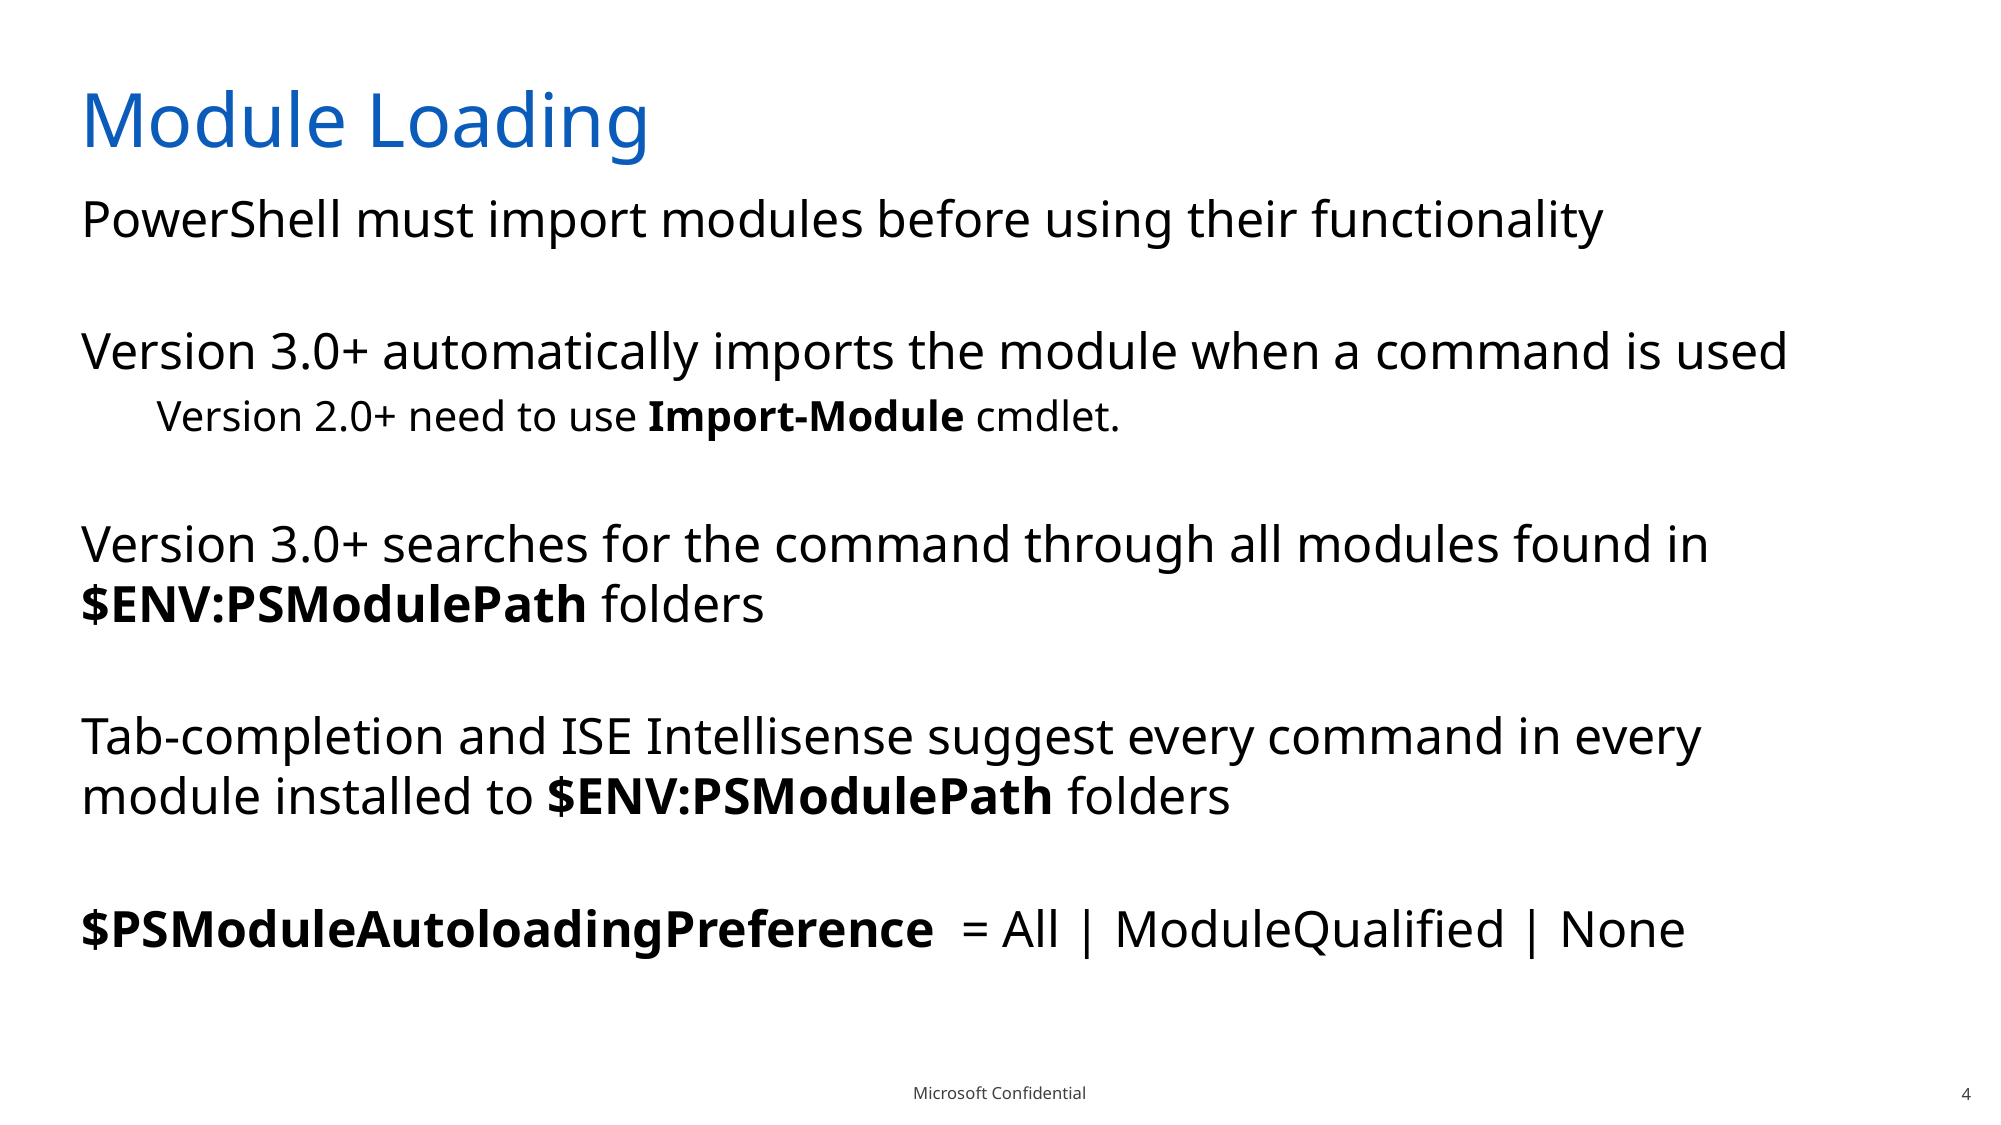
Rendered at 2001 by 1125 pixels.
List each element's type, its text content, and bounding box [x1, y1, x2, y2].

title Module Loading [50, 50, 1900, 163]
list PowerShell must import modules before using their functionality Version 3.0+ automatically imports the module when a command is used Version 2.0+ need to use Import-Module cmdlet. Version 3.0+ searches for the command through all modules found in $ENV:PSModulePath folders Tab-completion and ISE Intellisense suggest every command in every module installed to $ENV:PSModulePath folders $PSModuleAutoloadingPreference = All | ModuleQualified | None [66, 179, 1900, 993]
slide_number 4 [1534, 1065, 2000, 1125]
